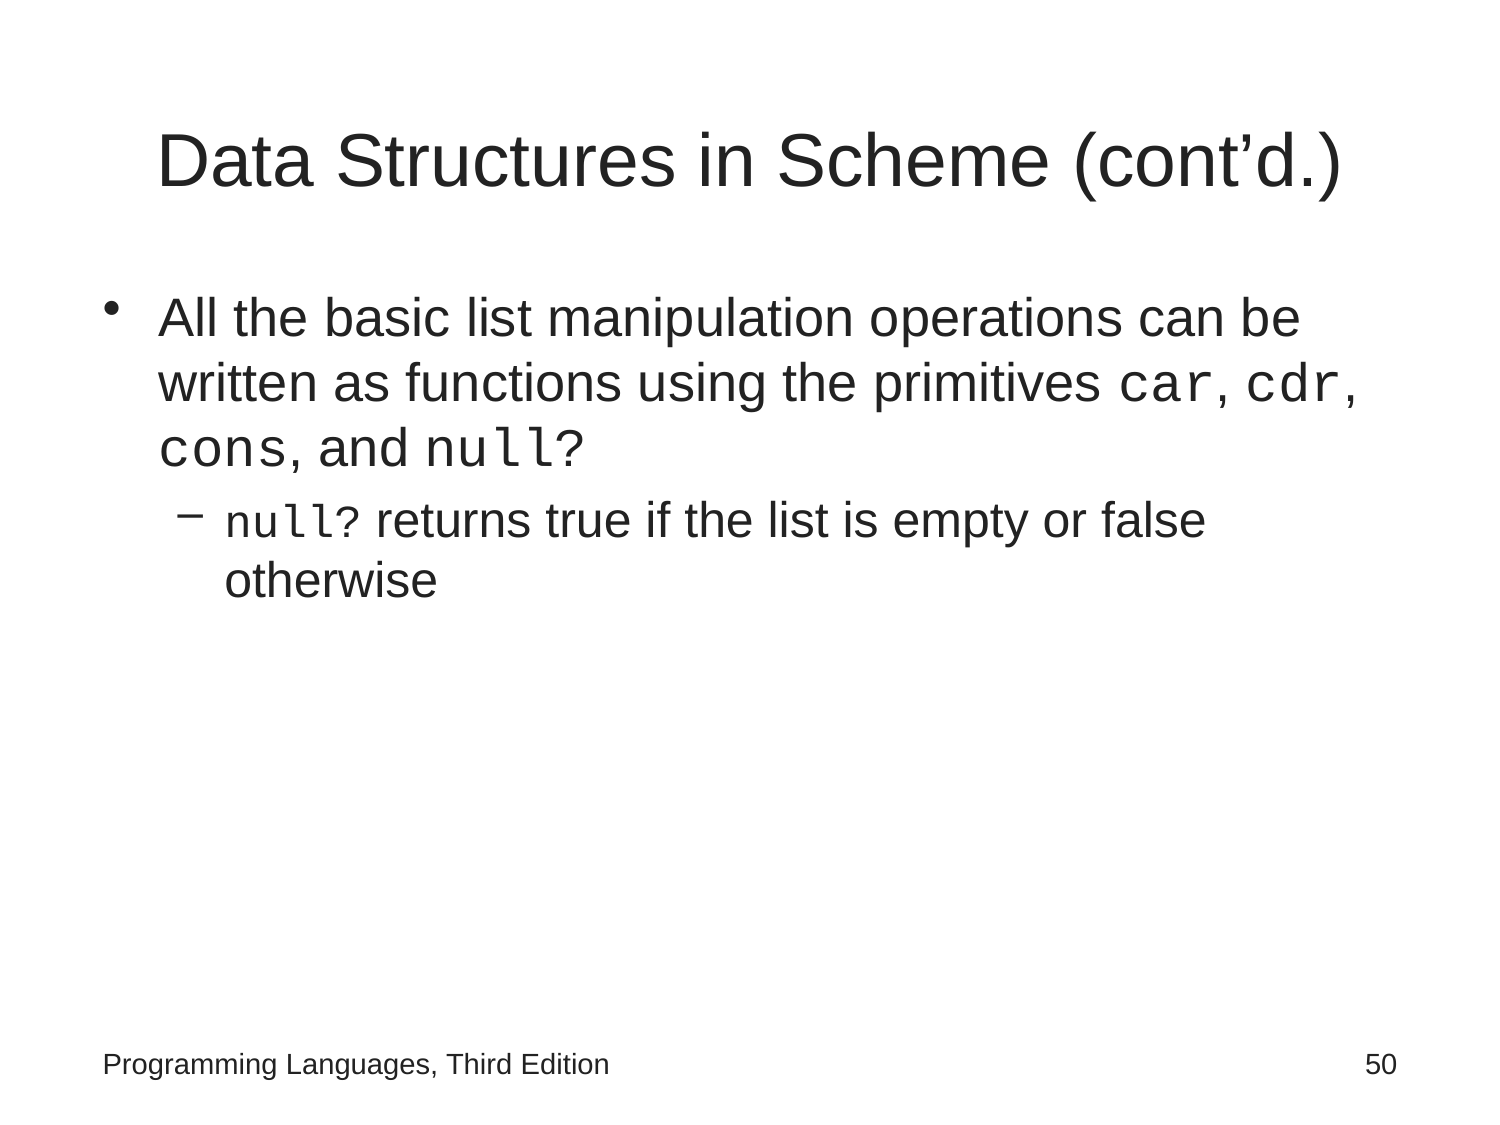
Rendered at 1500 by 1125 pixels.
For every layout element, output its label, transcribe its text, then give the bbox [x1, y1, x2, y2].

footer Programming Languages, Third Edition [87, 1037, 1051, 1101]
list All the basic list manipulation operations can be written as functions using the primitives car, cdr, cons, and null? null? returns true if the list is empty or false otherwise [87, 275, 1413, 1025]
title Data Structures in Scheme (cont’d.) [87, 62, 1413, 250]
slide_number 50 [1074, 1037, 1413, 1101]
